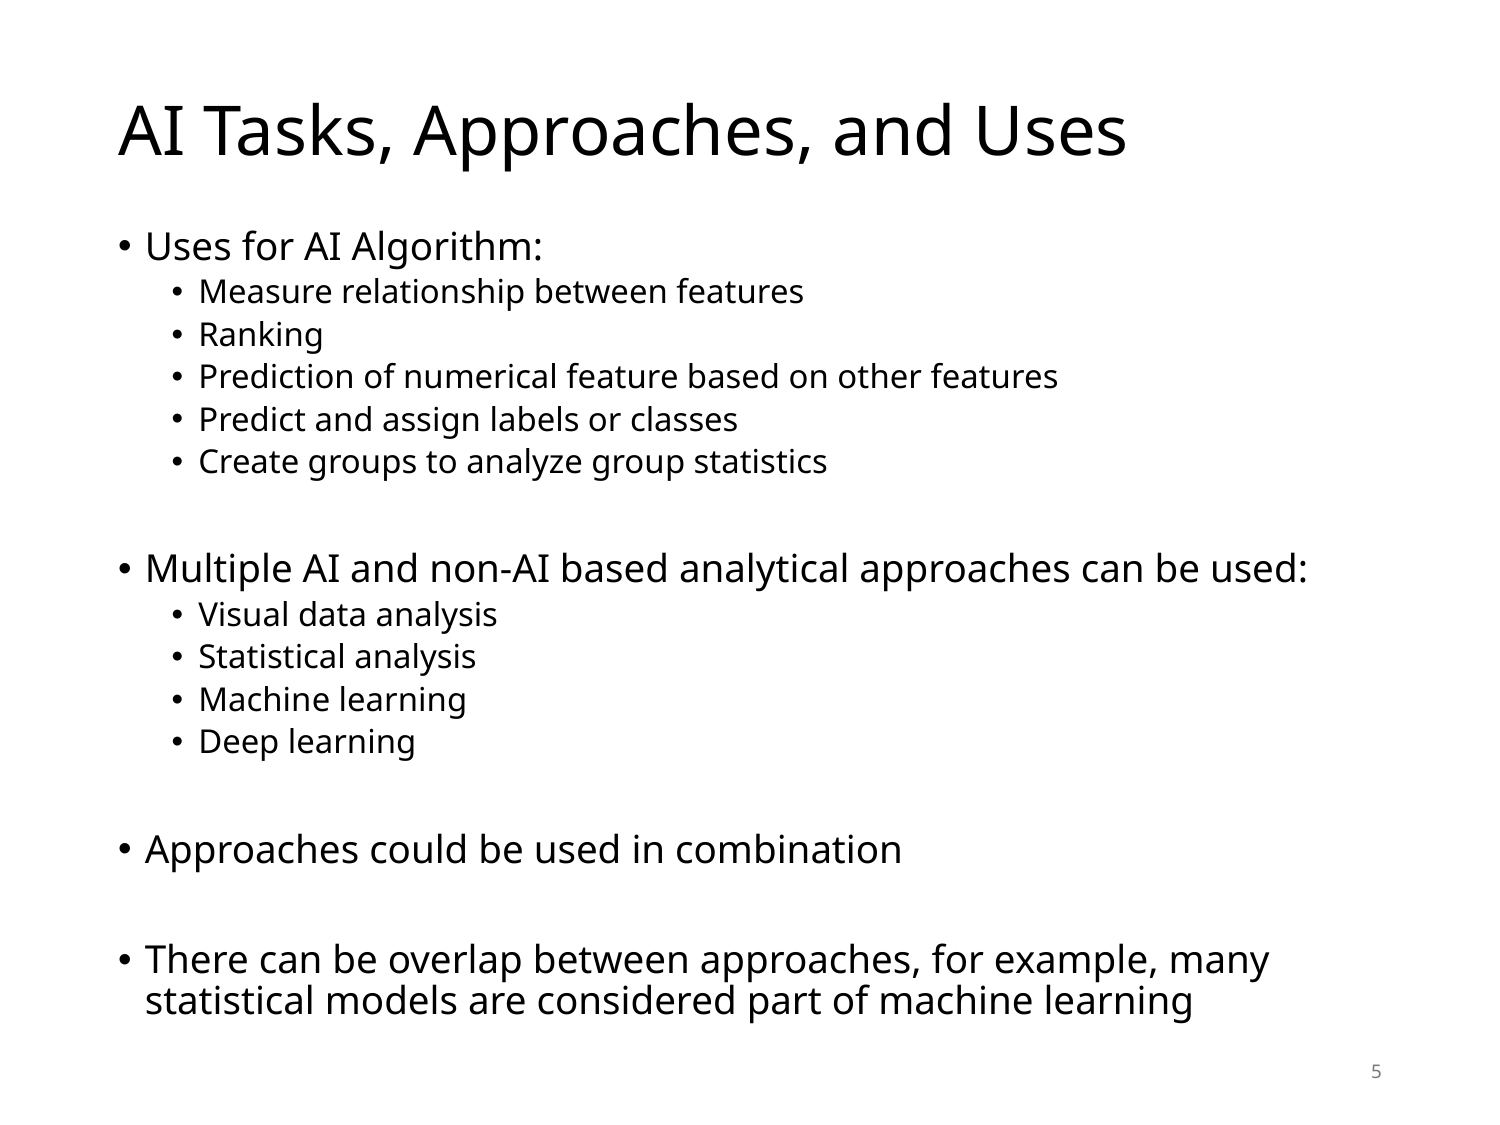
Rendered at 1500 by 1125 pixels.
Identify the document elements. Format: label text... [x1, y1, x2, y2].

slide_number 5 [1059, 1042, 1397, 1103]
list Uses for AI Algorithm: Measure relationship between features Ranking Prediction of numerical feature based on other features Predict and assign labels or classes Create groups to analyze group statistics Multiple AI and non-AI based analytical approaches can be used: Visual data analysis Statistical analysis Machine learning Deep learning Approaches could be used in combination There can be overlap between approaches, for example, many statistical models are considered part of machine learning [103, 219, 1397, 1036]
title AI Tasks, Approaches, and Uses [103, 59, 1397, 207]
